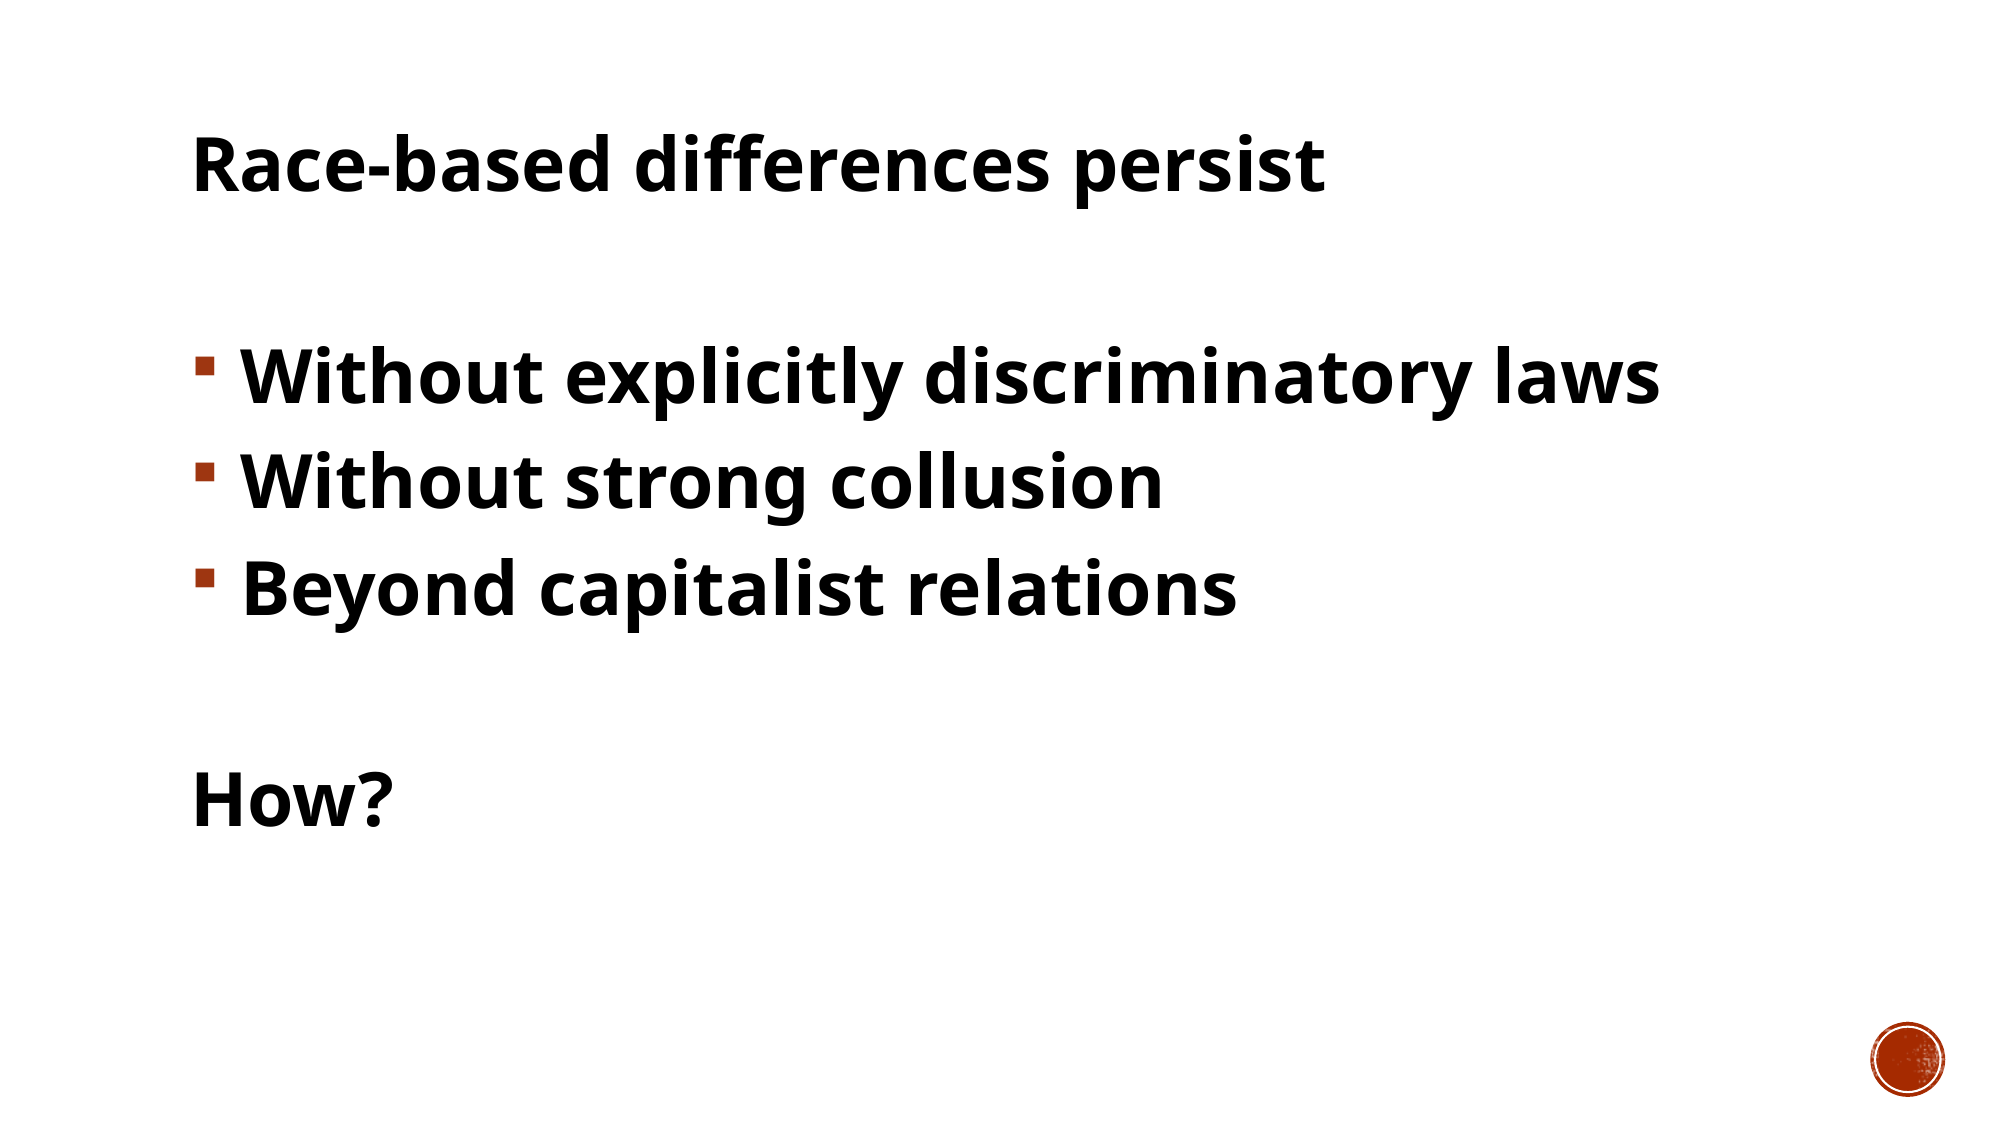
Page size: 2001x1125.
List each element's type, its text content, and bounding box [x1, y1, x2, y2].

list Race-based differences persist Without explicitly discriminatory laws Without strong collusion Beyond capitalist relations How? [175, 118, 1826, 1013]
